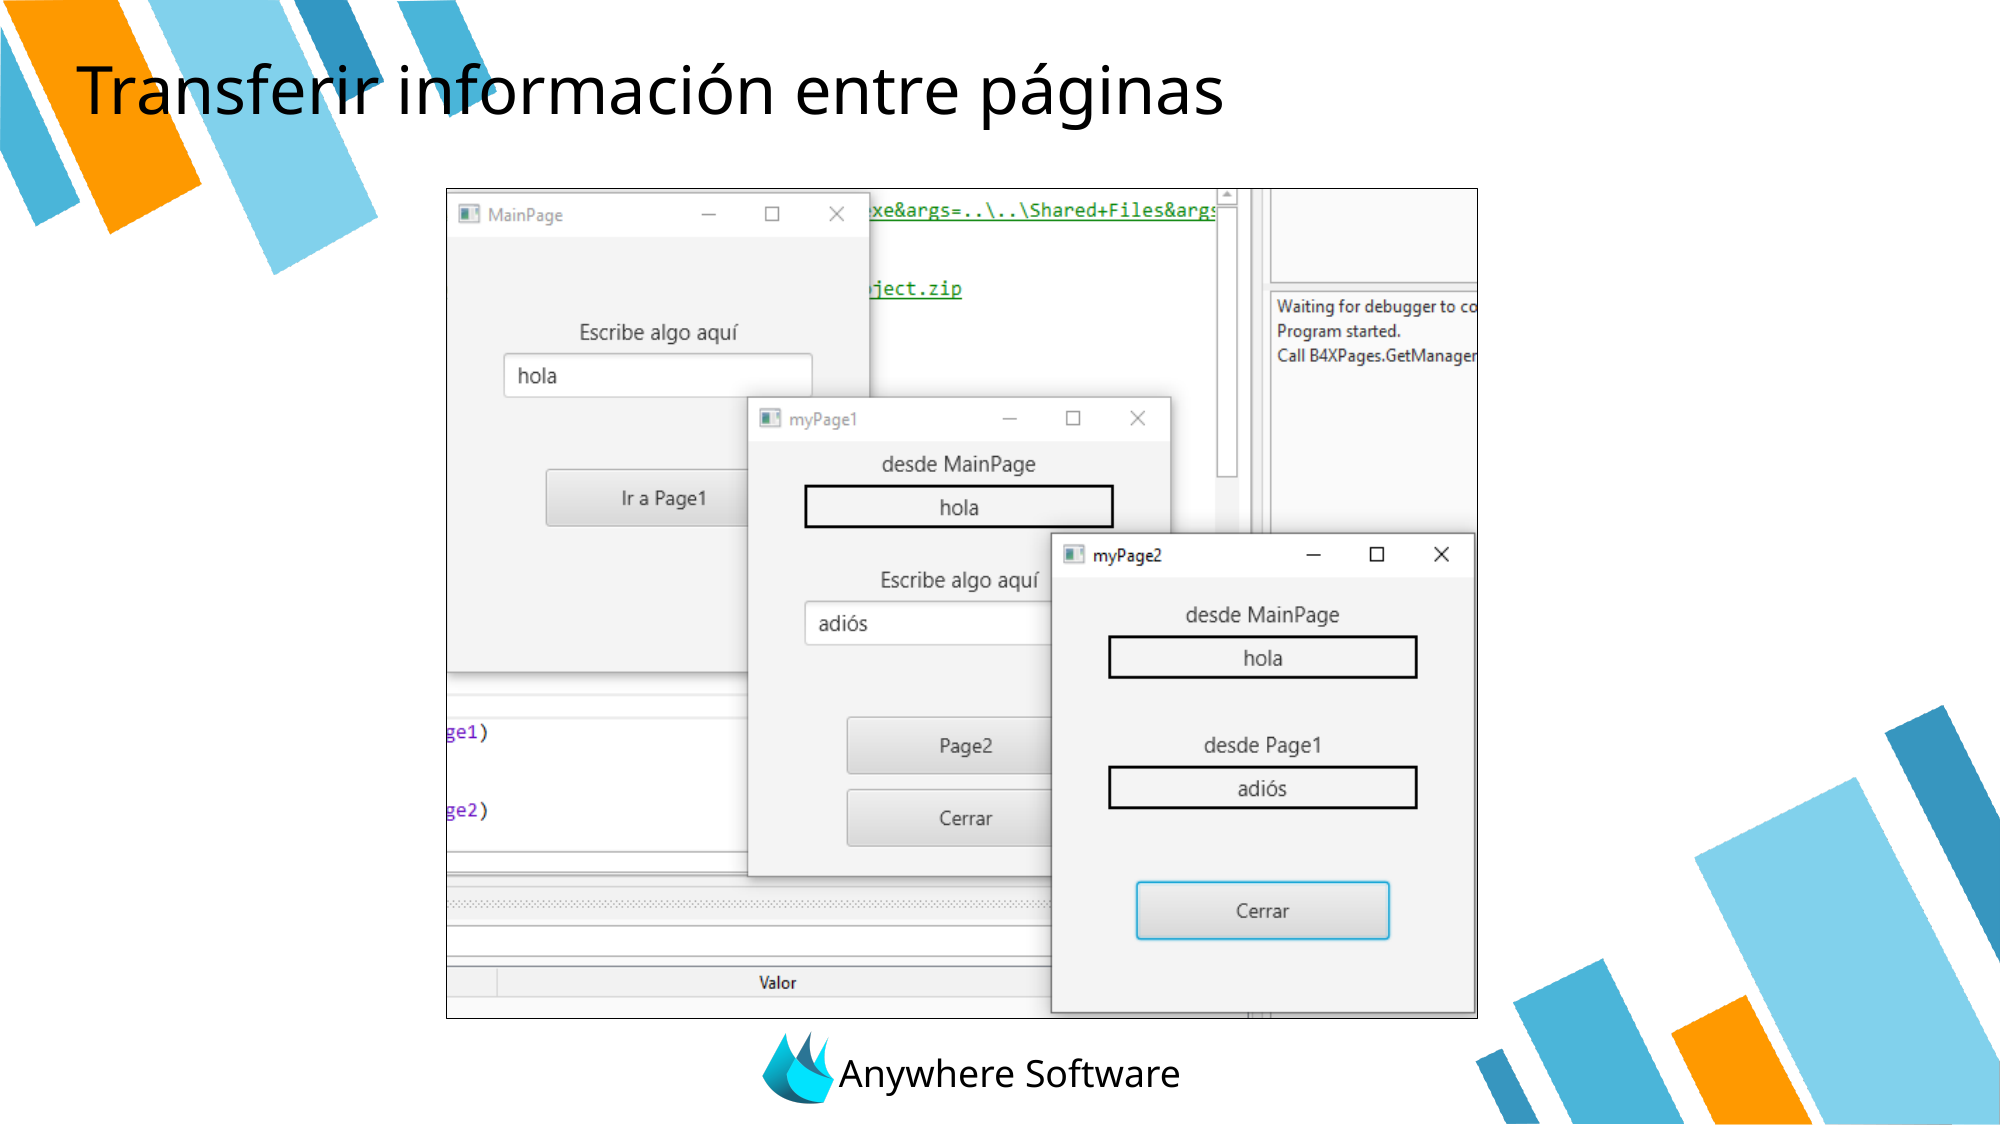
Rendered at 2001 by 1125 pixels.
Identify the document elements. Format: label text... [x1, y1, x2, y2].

title Transferir información entre páginas [61, 22, 1863, 165]
picture [0, 0, 2000, 1125]
